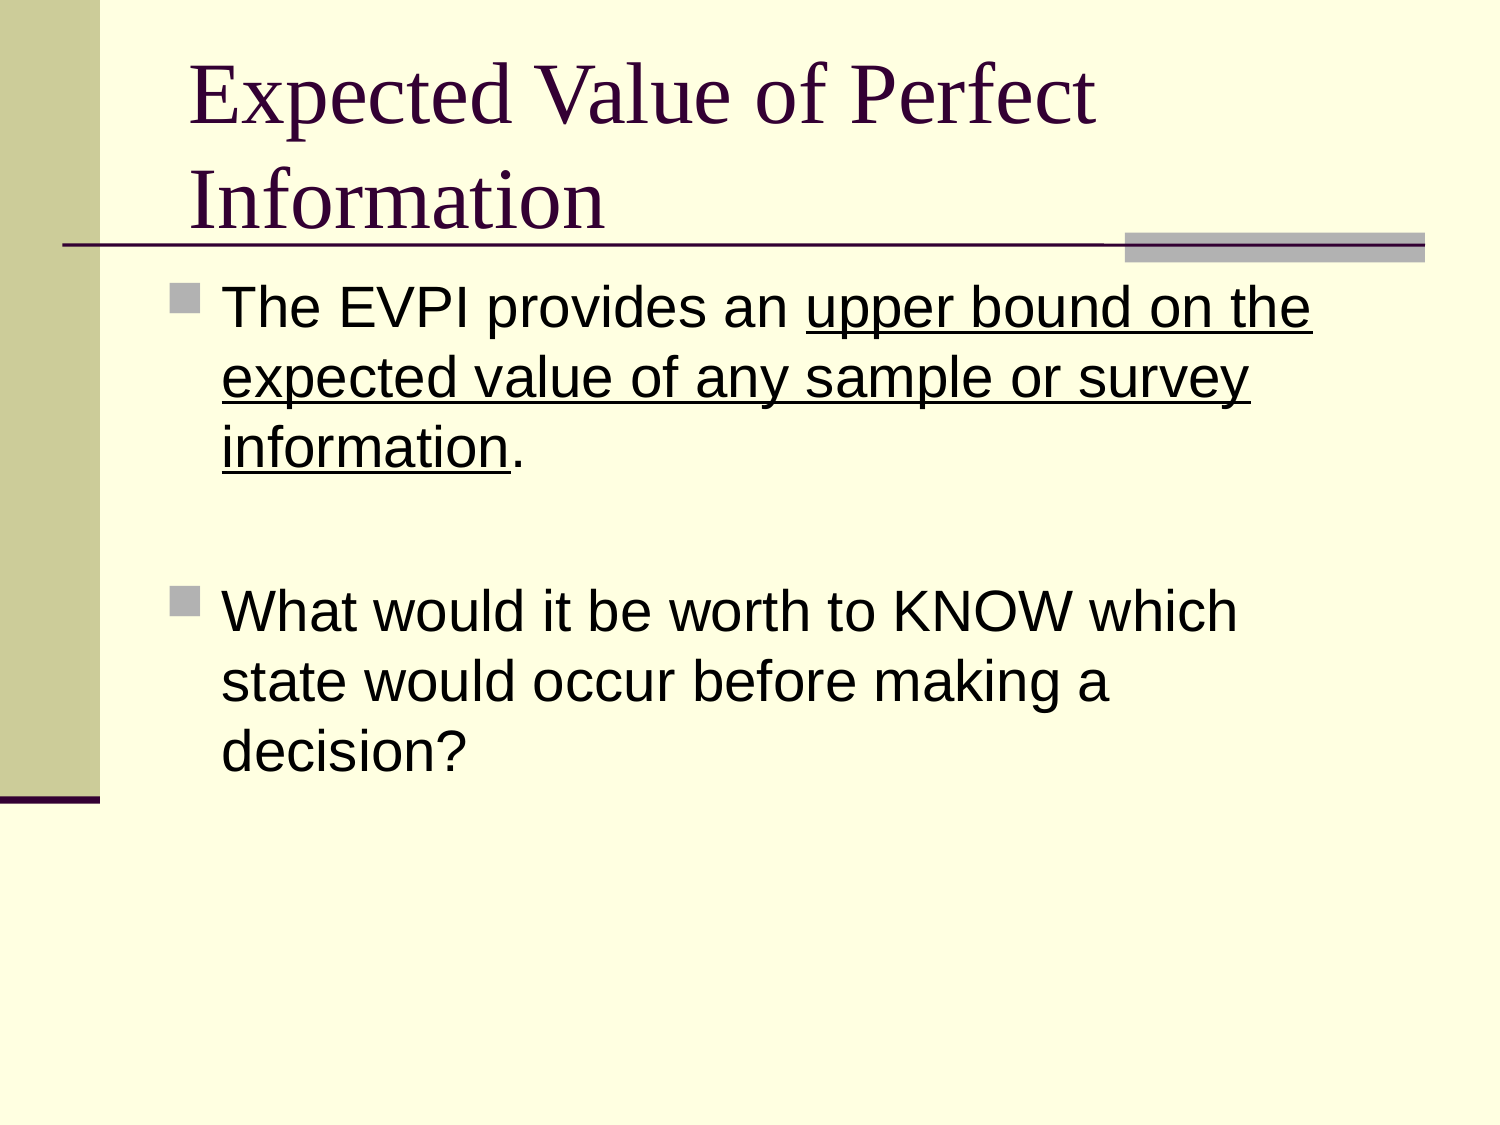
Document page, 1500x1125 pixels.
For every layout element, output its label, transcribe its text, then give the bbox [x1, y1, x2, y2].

list The EVPI provides an upper bound on the expected value of any sample or survey information. What would it be worth to KNOW which state would occur before making a decision? [149, 261, 1374, 947]
title Expected Value of Perfect Information [172, 81, 1400, 200]
